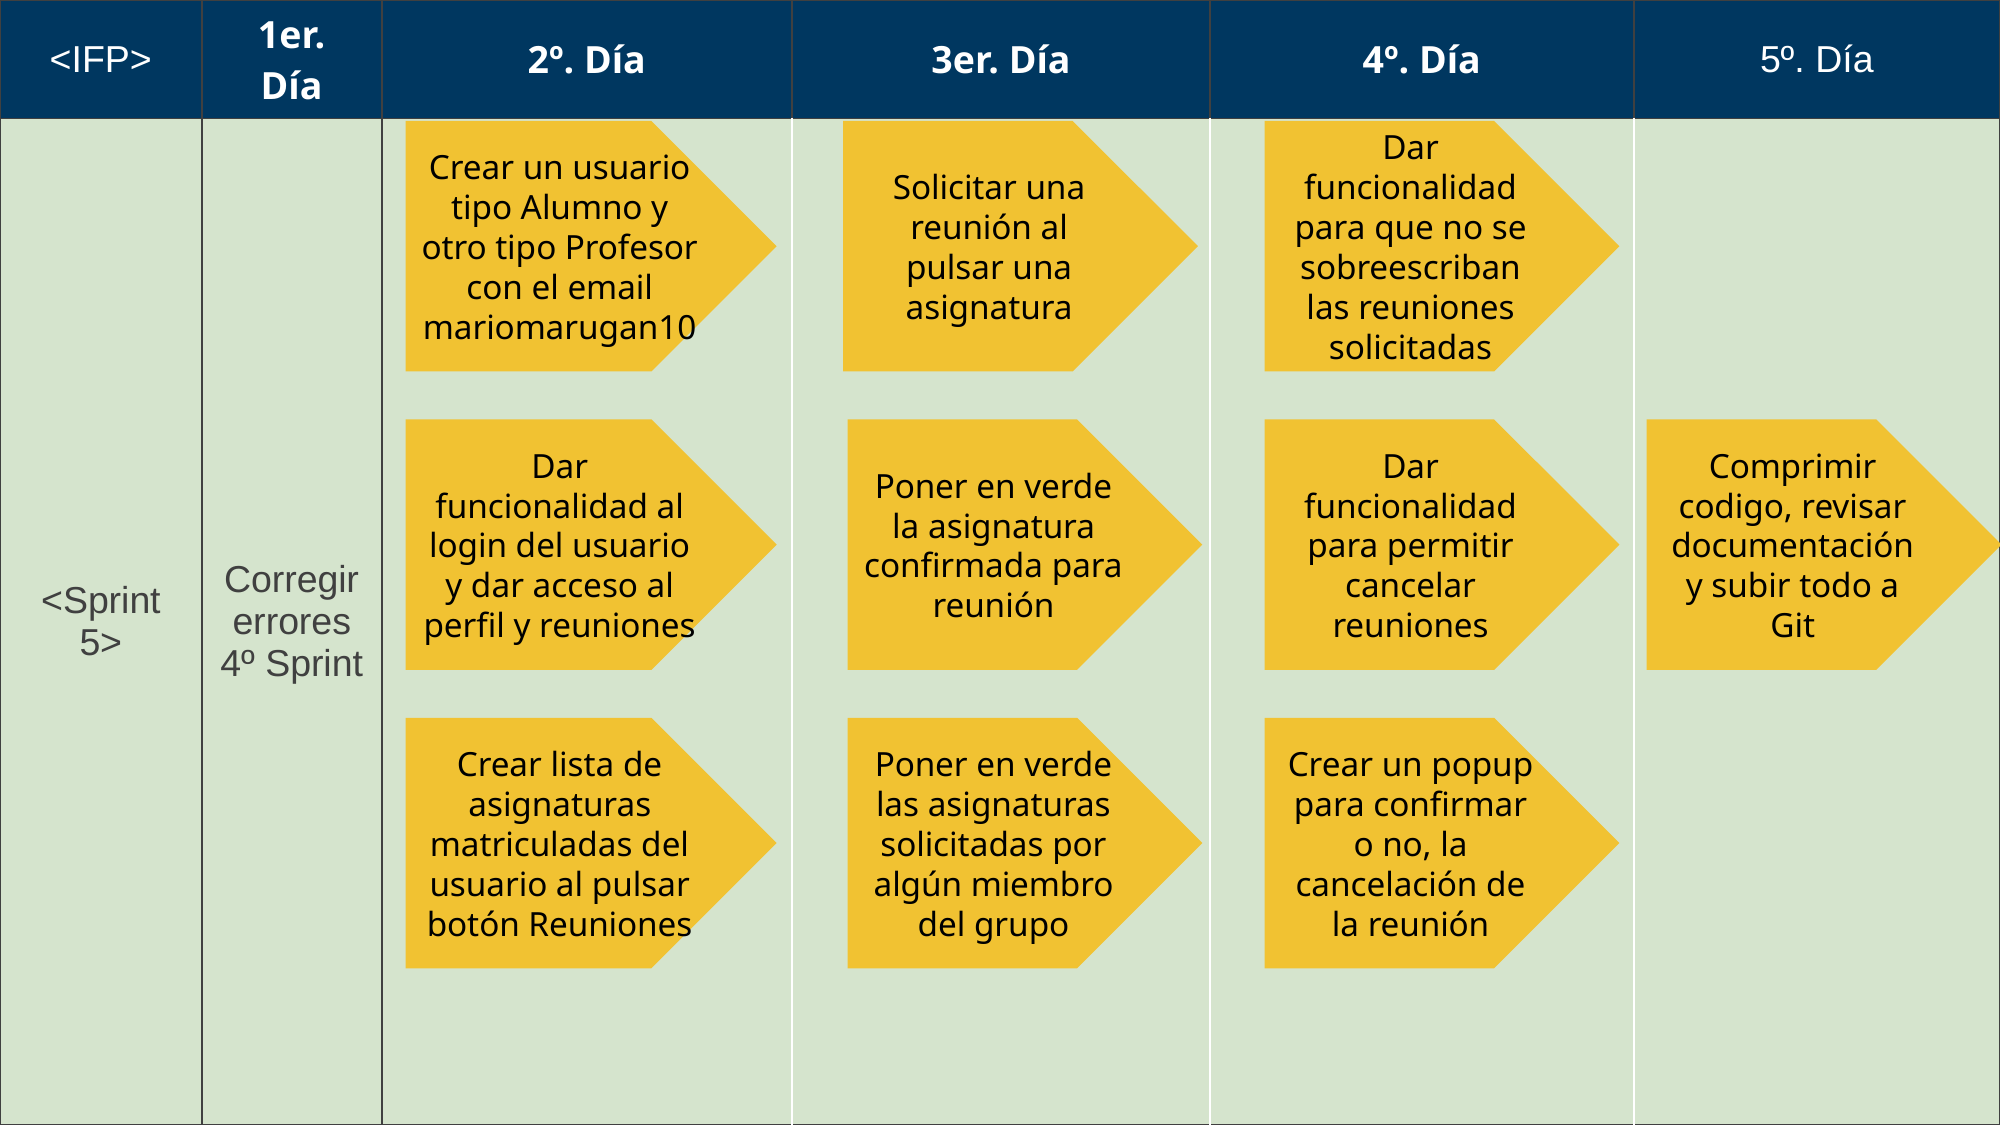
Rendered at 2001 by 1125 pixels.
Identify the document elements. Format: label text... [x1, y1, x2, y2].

table_cell Corregir errores 4º Sprint [203, 119, 381, 1124]
text_box Comprimir codigo, revisar documentación y subir todo a Git [1647, 420, 2000, 669]
text_box Poner en verde las asignaturas solicitadas por algún miembro del grupo [848, 718, 1201, 968]
table_cell [1635, 119, 1999, 1124]
table_header <IFP> [1, 1, 201, 118]
text_box Dar funcionalidad para que no se sobreescriban las reuniones solicitadas [1265, 122, 1618, 371]
text_box Solicitar una reunión al pulsar una asignatura [844, 122, 1197, 371]
table_header 1er. Día [203, 1, 381, 118]
table_header 4º. Día [1211, 1, 1633, 118]
text_box Dar funcionalidad al login del usuario y dar acceso al perfil y reuniones [406, 420, 776, 669]
table_cell <Sprint 5> [1, 119, 201, 1124]
table_header 2º. Día [383, 1, 791, 118]
table_header 3er. Día [793, 1, 1209, 118]
text_box Poner en verde la asignatura confirmada para reunión [848, 420, 1201, 669]
text_box Crear un popup para confirmar o no, la cancelación de la reunión [1265, 718, 1618, 968]
table_cell [793, 119, 1209, 1124]
table_cell [383, 119, 791, 1124]
table_cell [1211, 119, 1633, 1124]
table_header 5º. Día [1635, 1, 1999, 118]
text_box Dar funcionalidad para permitir cancelar reuniones [1265, 420, 1618, 669]
text_box Crear lista de asignaturas matriculadas del usuario al pulsar botón Reuniones [406, 718, 776, 968]
text_box Crear un usuario tipo Alumno y otro tipo Profesor con el email mariomarugan10 [406, 122, 776, 371]
